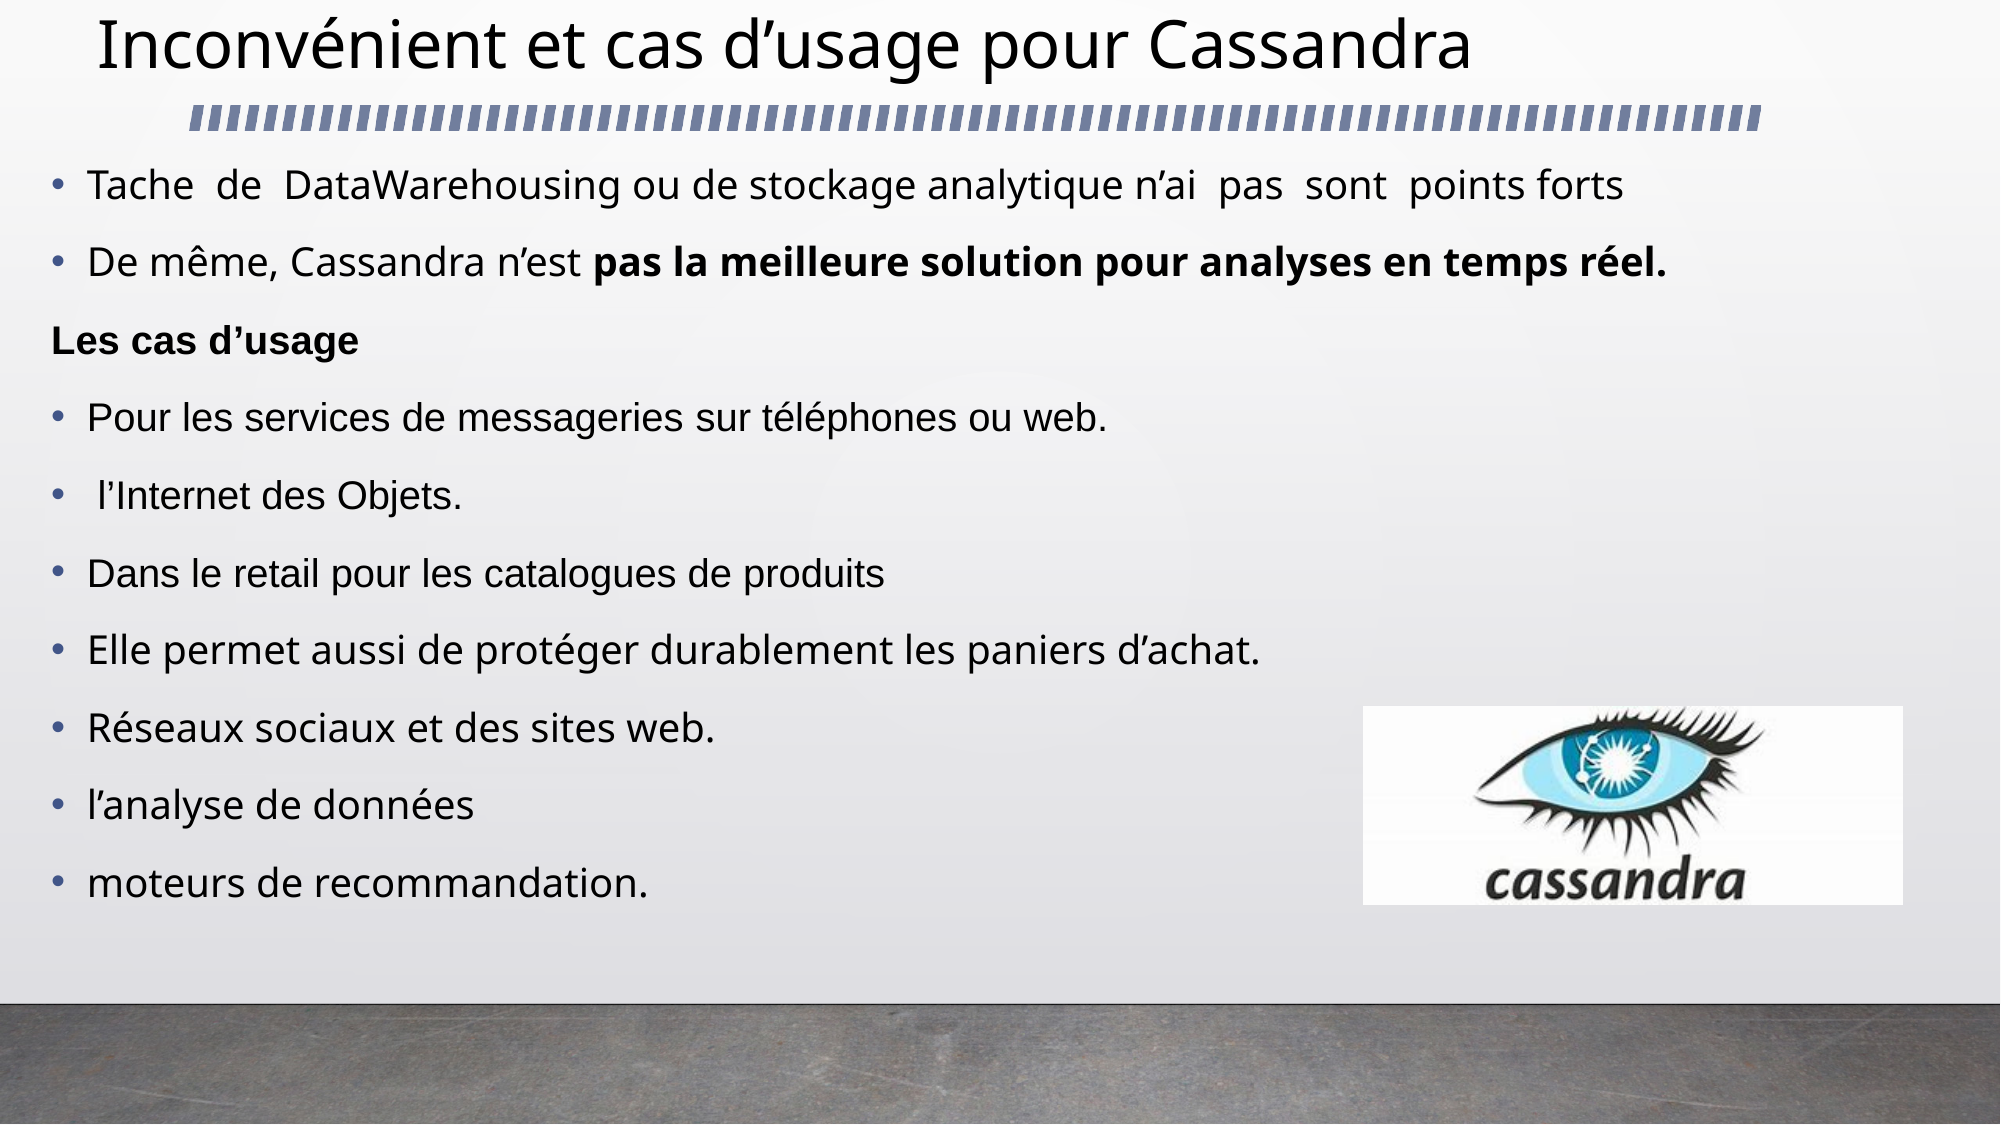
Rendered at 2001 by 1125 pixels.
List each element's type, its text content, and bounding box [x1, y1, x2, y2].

picture [1362, 705, 1903, 905]
list Tache de DataWarehousing ou de stockage analytique n’ai pas sont points forts De même, Cassandra n’est pas la meilleure solution pour analyses en temps réel. Les cas d’usage Pour les services de messageries sur téléphones ou web. l’Internet des Objets. Dans le retail pour les catalogues de produits Elle permet aussi de protéger durablement les paniers d’achat. Réseaux sociaux et des sites web. l’analyse de données moteurs de recommandation. [35, 142, 1907, 921]
title Inconvénient et cas d’usage pour Cassandra [82, 3, 1954, 104]
picture [0, 1004, 2000, 1124]
